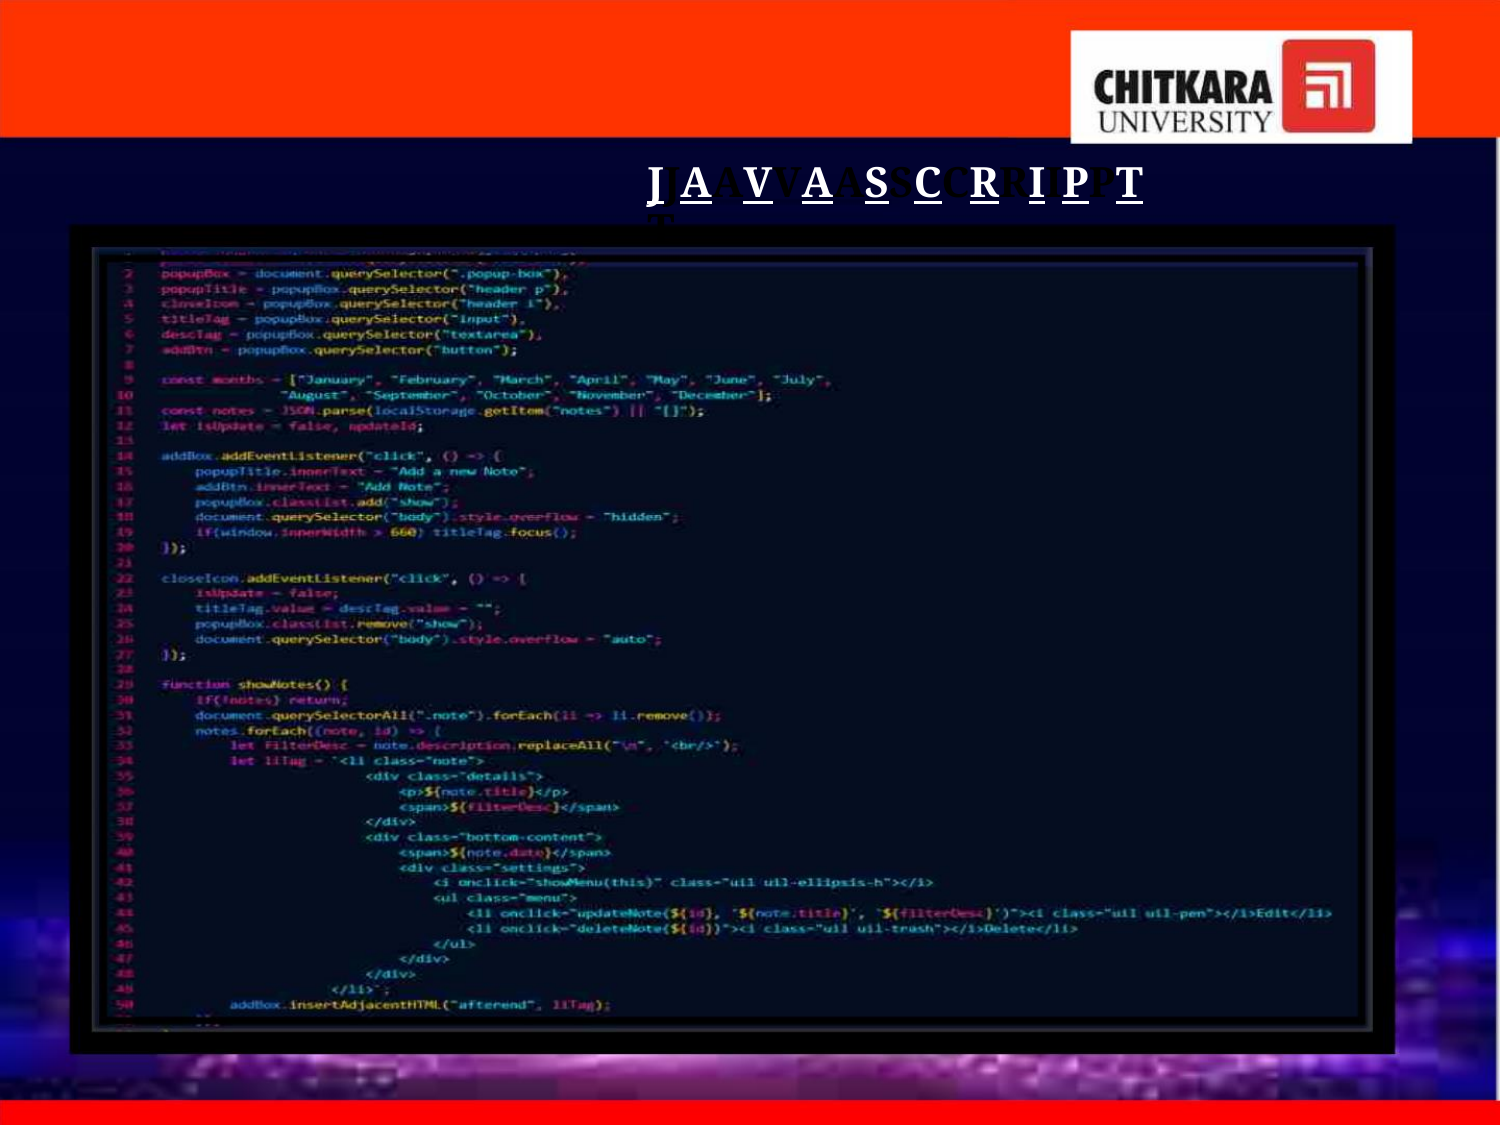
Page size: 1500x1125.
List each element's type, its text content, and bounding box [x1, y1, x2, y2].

text_box [0, 0, 1500, 1125]
text_box JJAAVVAASSCCRRIIPPTT [647, 158, 1168, 253]
